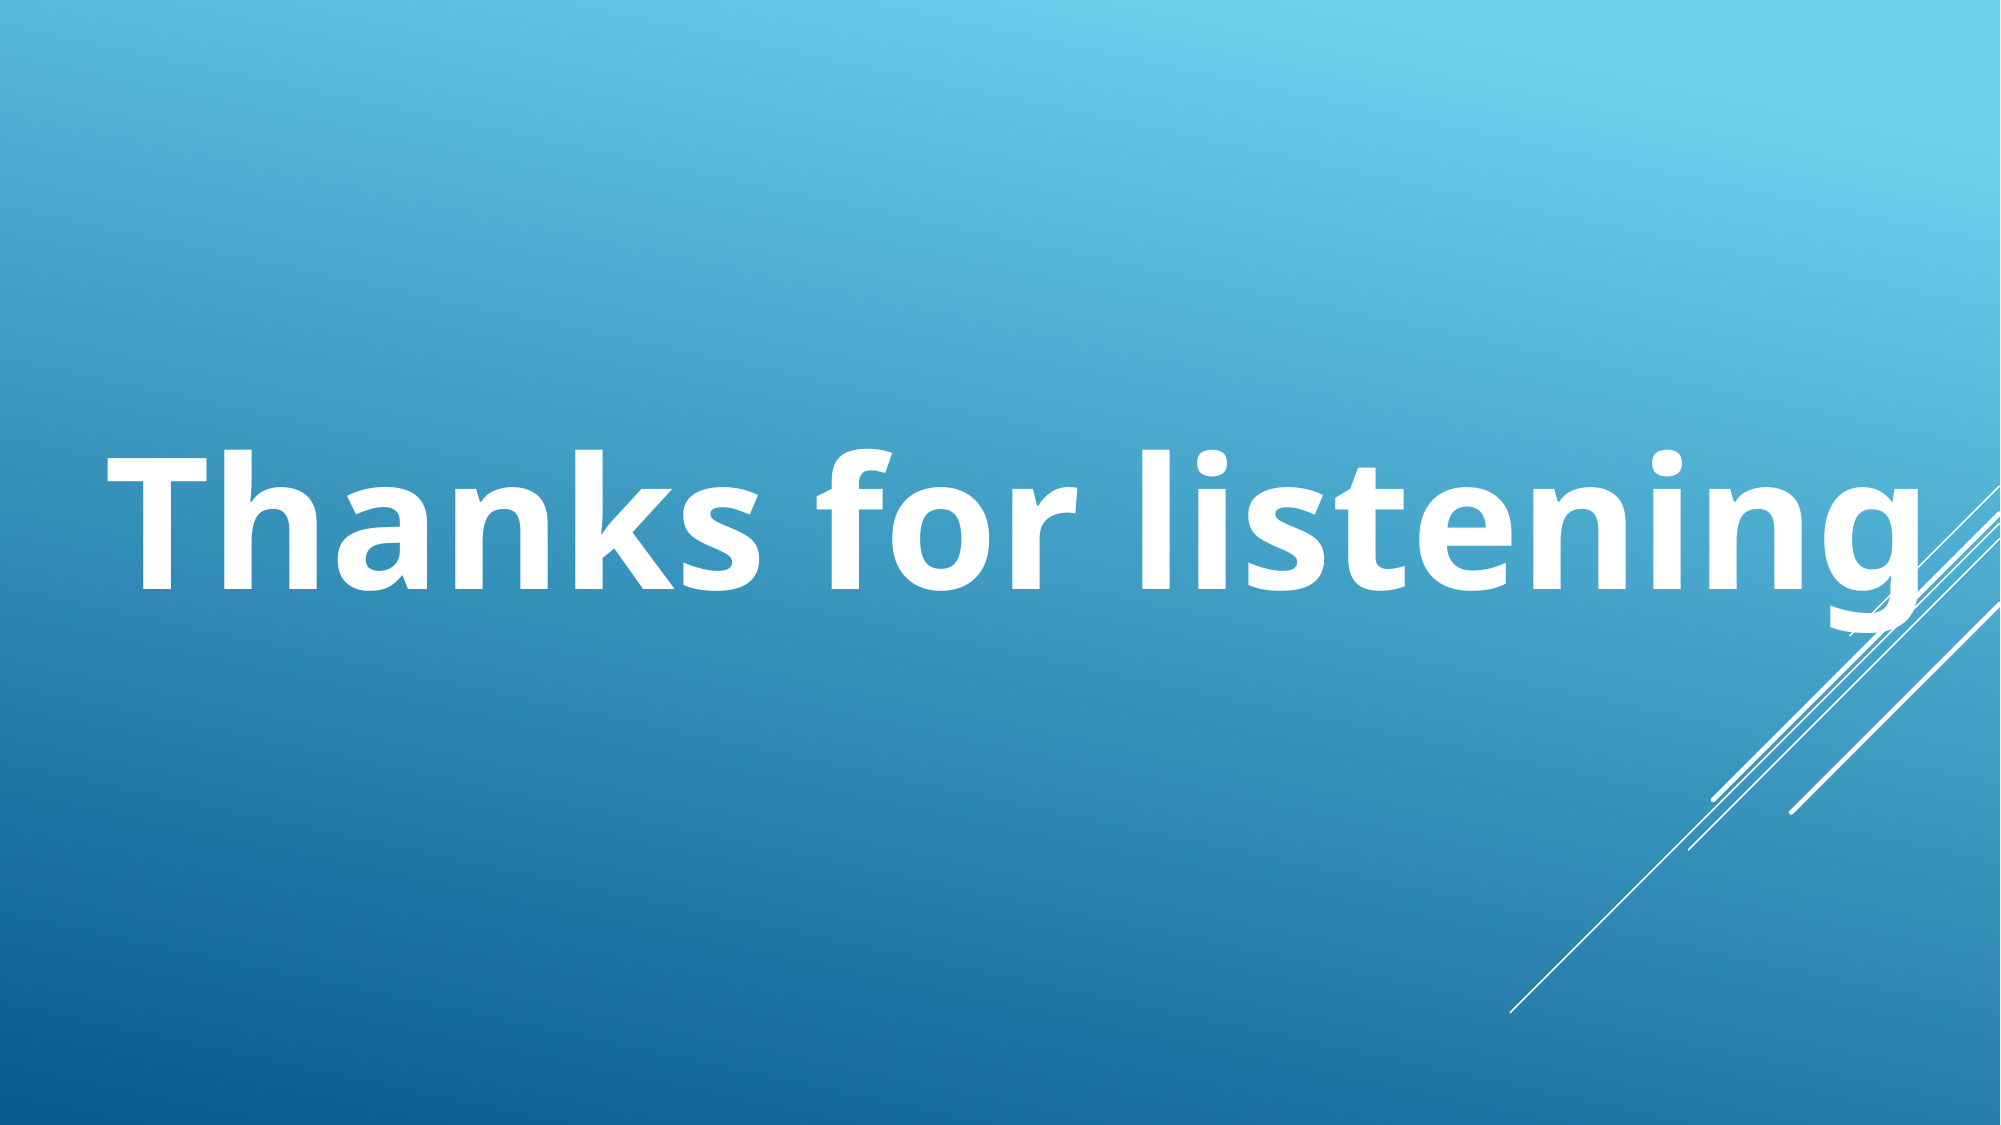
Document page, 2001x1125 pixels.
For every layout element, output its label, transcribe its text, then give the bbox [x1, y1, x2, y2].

text_box Thanks for listening [90, 398, 1949, 634]
